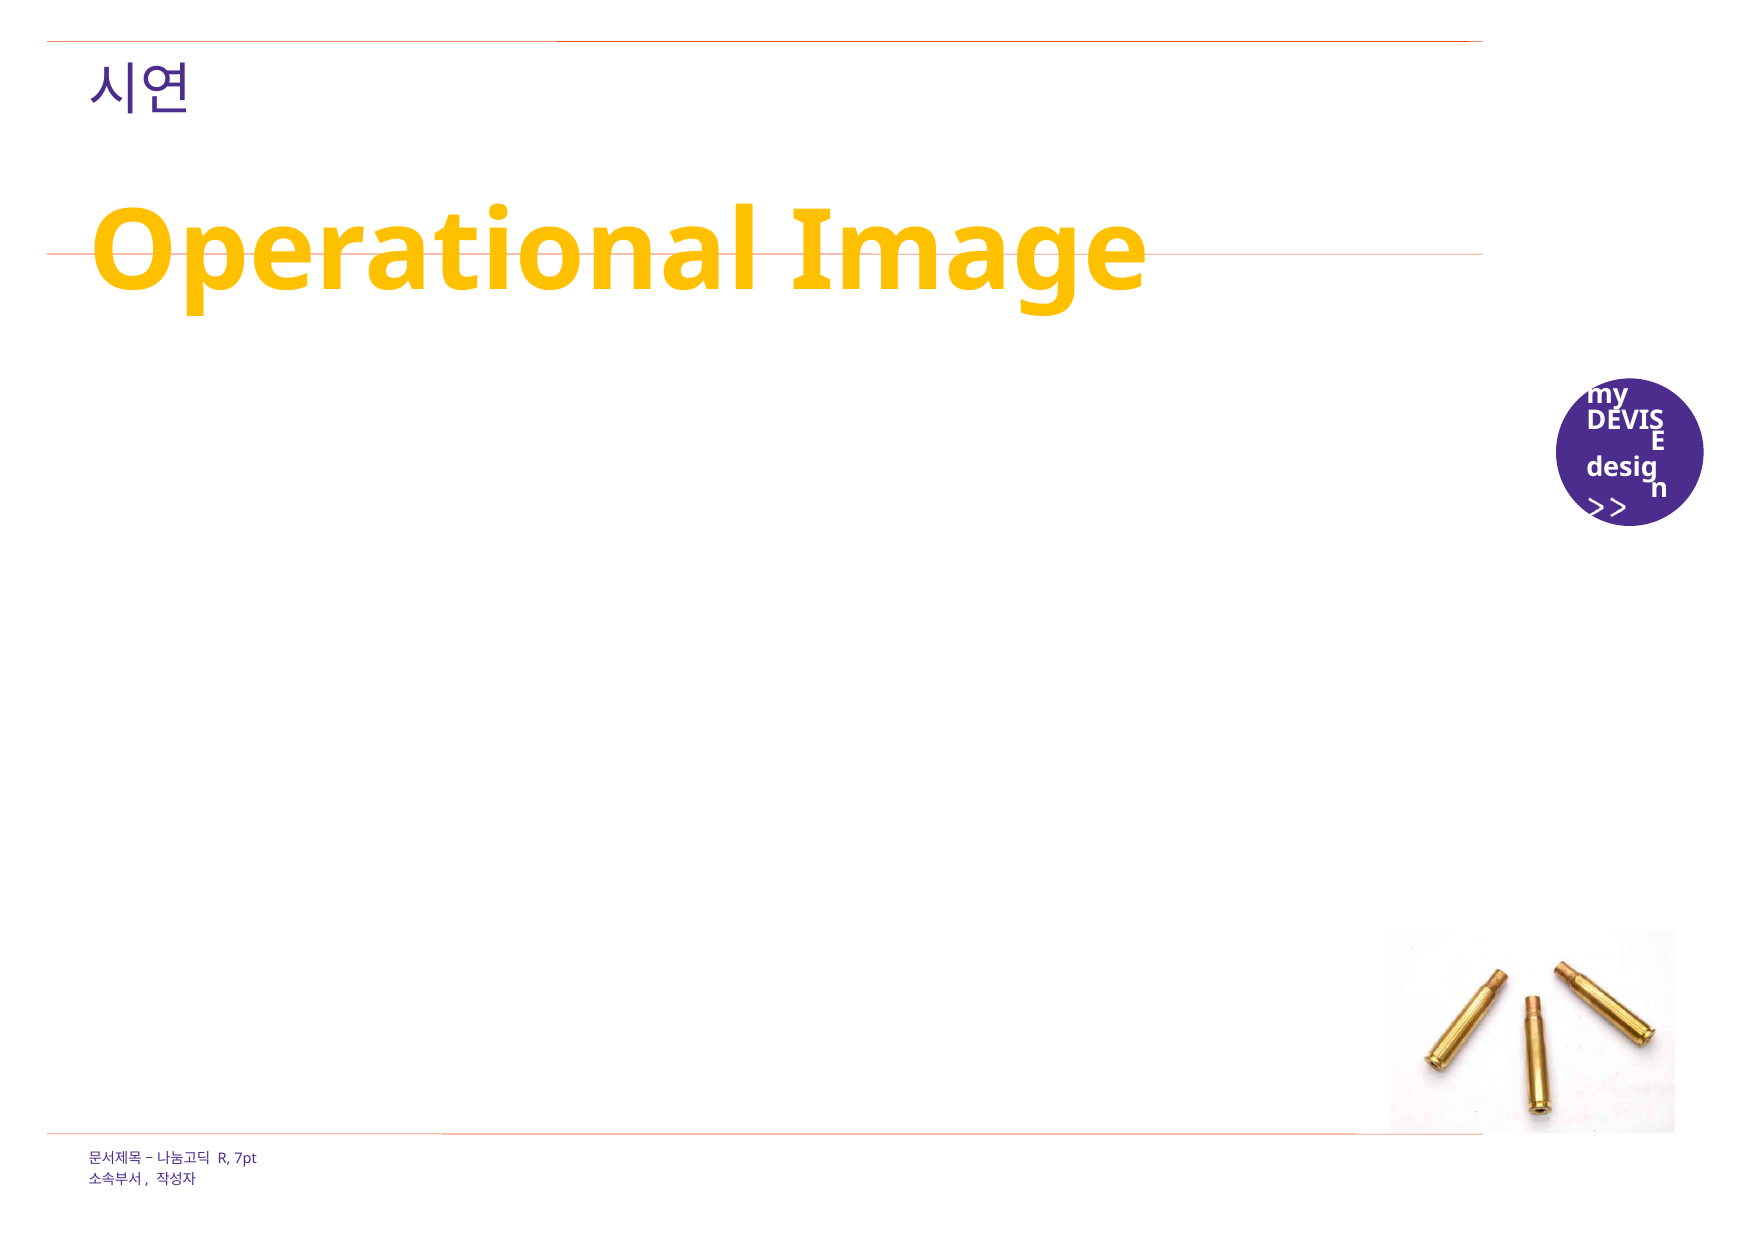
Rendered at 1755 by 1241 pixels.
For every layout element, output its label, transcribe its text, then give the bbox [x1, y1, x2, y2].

list my DEVISE design [1586, 386, 1675, 477]
picture [1580, 479, 1632, 531]
list 문서제목 – 나눔고딕 R, 7pt 소속부서, 작성자 [88, 1147, 1483, 1189]
list 시연 [88, 53, 1483, 155]
picture [1390, 930, 1675, 1134]
list Operational Image [88, 176, 1482, 279]
